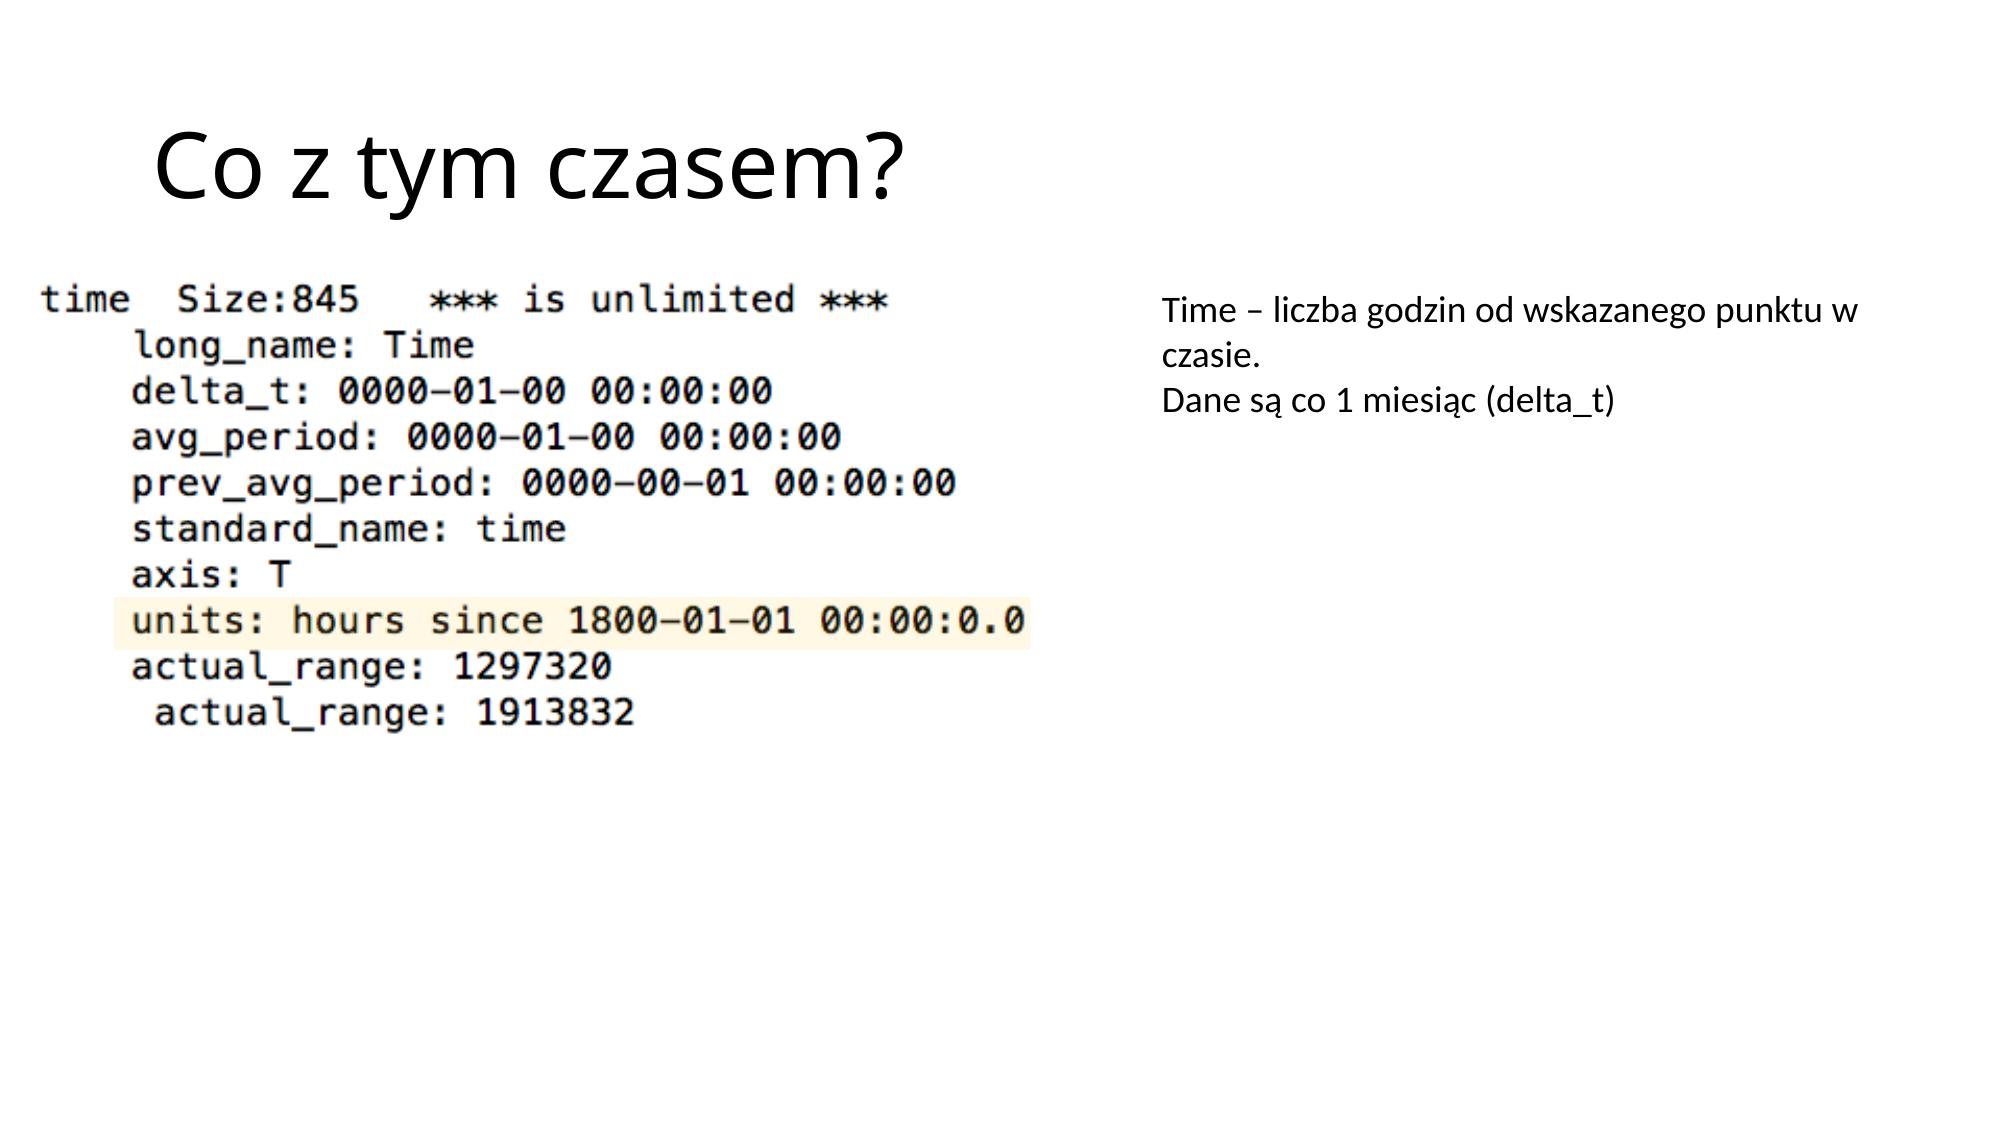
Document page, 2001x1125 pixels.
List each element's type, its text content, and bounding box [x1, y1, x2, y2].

text_box Time – liczba godzin od wskazanego punktu w czasie. Dane są co 1 miesiąc (delta_t) [1147, 277, 1939, 427]
title Co z tym czasem? [137, 59, 1863, 278]
picture [23, 277, 1060, 738]
